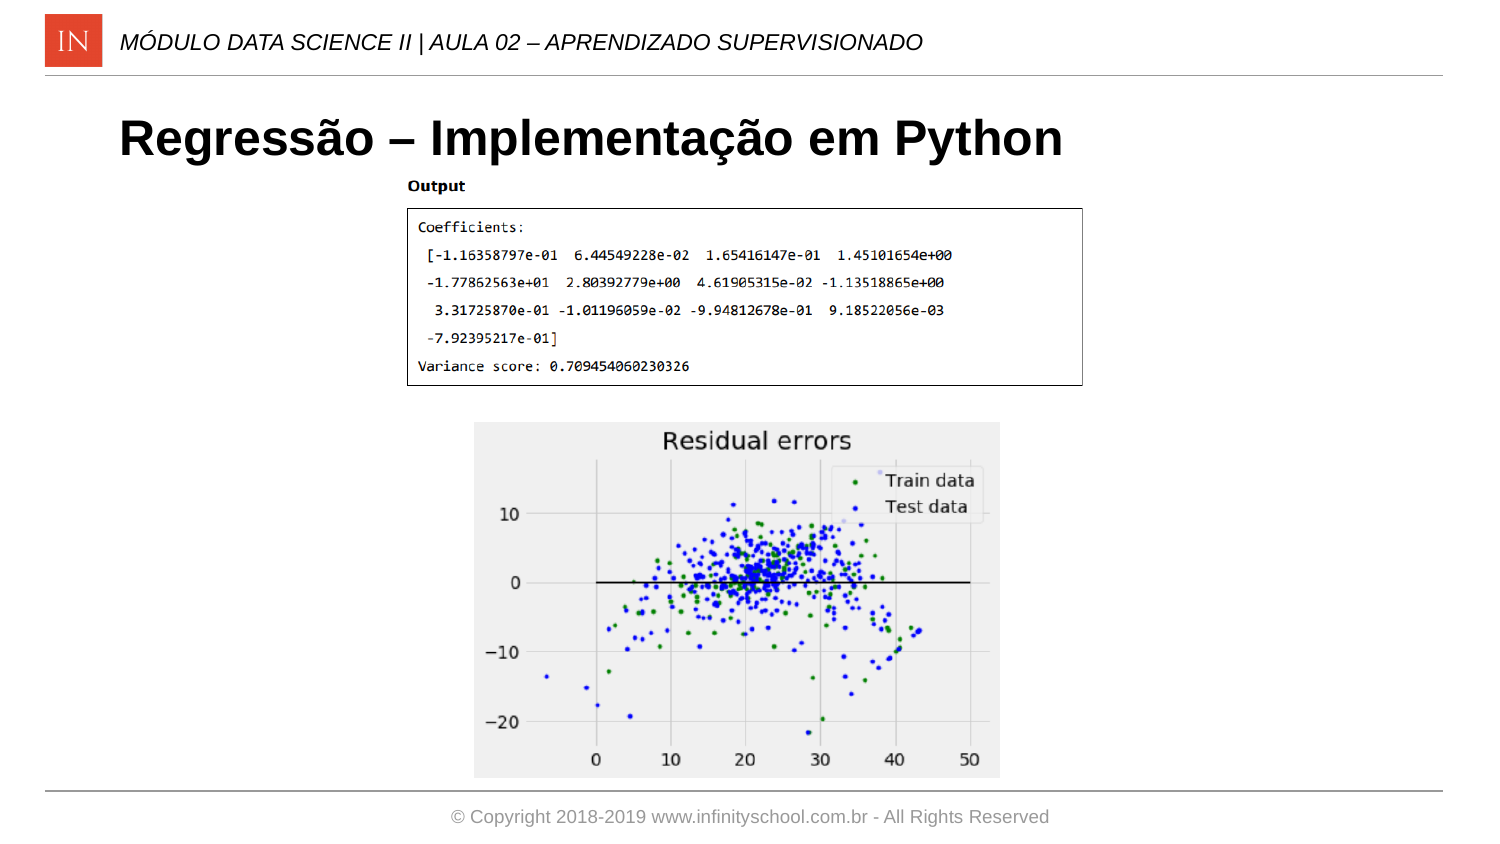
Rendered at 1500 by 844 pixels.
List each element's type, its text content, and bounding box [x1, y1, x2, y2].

picture [44, 14, 109, 75]
text_box Regressão – Implementação em Python [104, 98, 1465, 174]
text_box MÓDULO DATA SCIENCE II | AULA 02 – APRENDIZADO SUPERVISIONADO [104, 19, 1500, 62]
picture [399, 173, 1100, 782]
